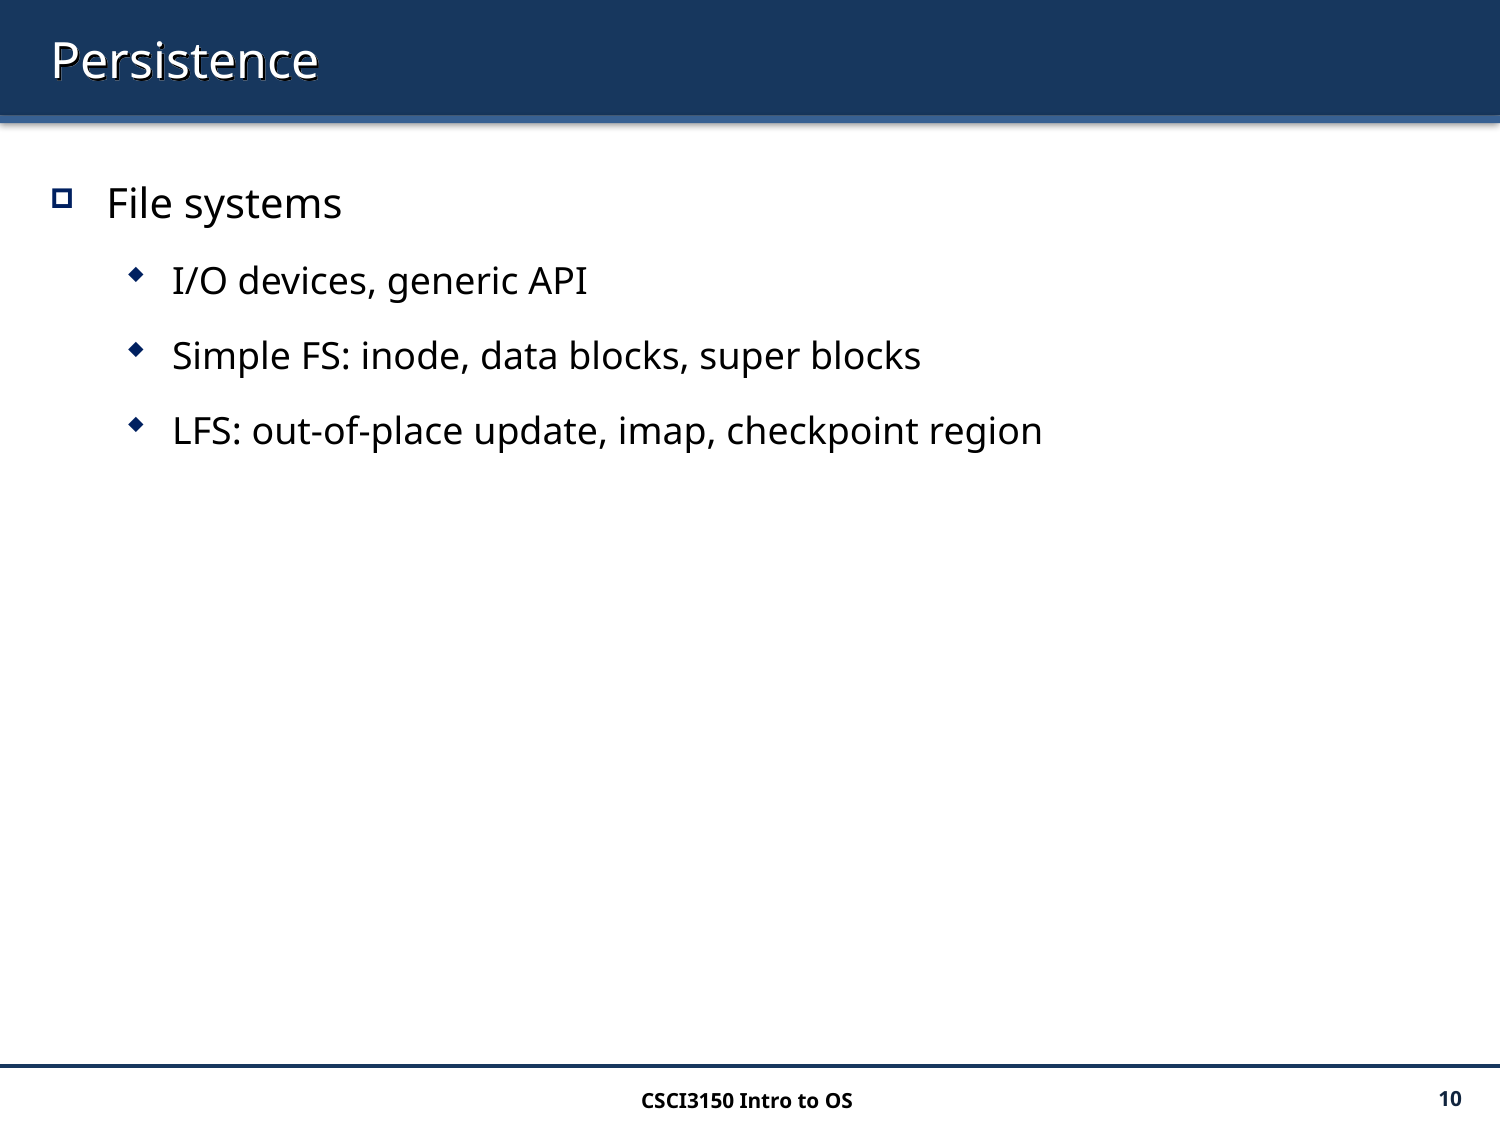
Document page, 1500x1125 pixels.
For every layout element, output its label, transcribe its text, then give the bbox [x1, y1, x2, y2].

list File systems I/O devices, generic API Simple FS: inode, data blocks, super blocks LFS: out-of-place update, imap, checkpoint region [34, 144, 1477, 1048]
slide_number 10 [1306, 1081, 1483, 1118]
footer CSCI3150 Intro to OS [497, 1079, 997, 1117]
title Persistence [34, 10, 1477, 107]
